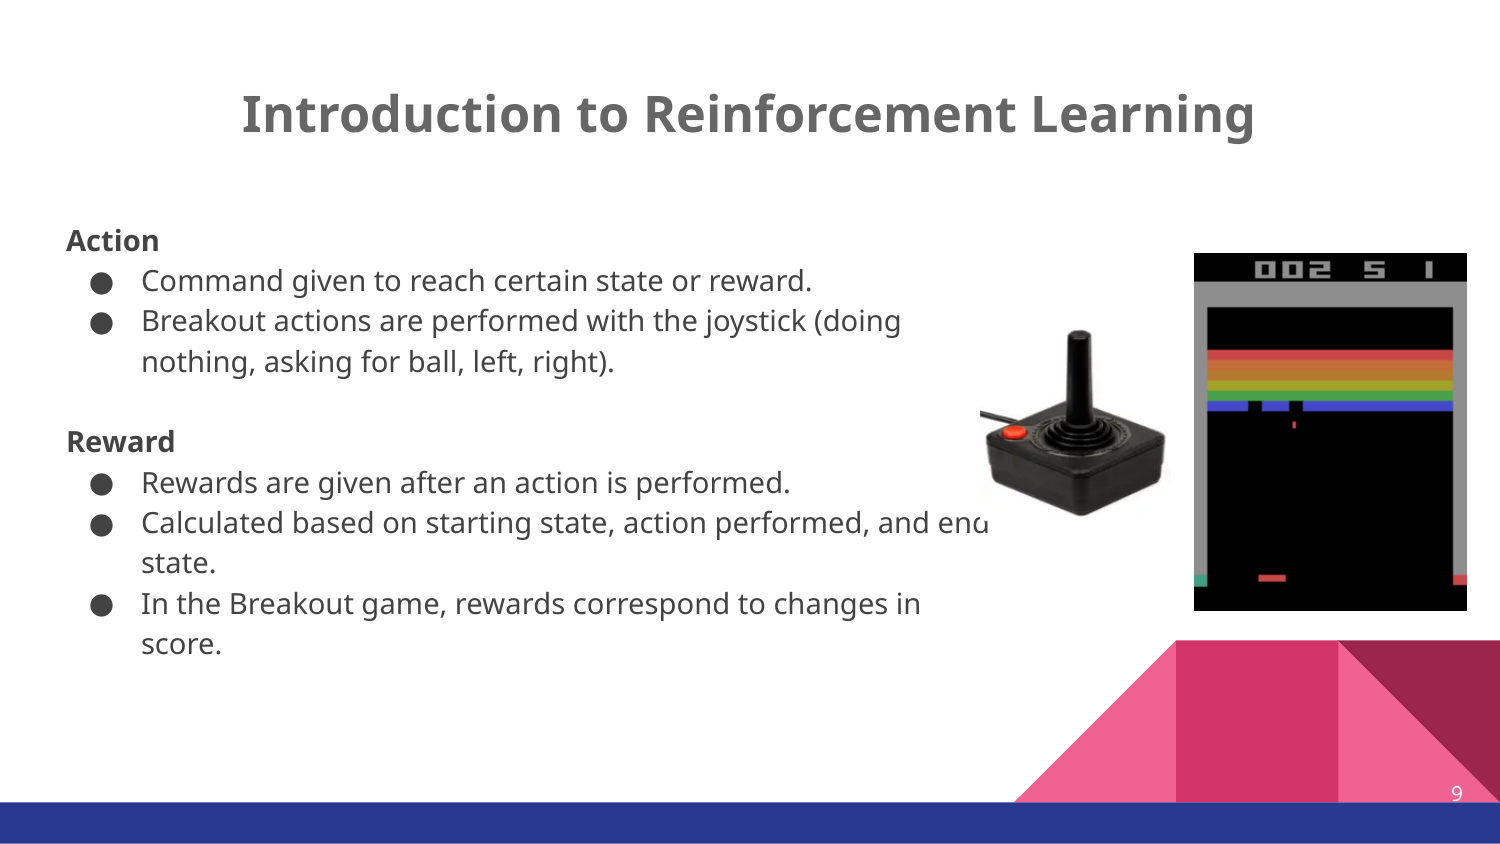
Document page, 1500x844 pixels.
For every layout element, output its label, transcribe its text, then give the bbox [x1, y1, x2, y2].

picture [1194, 253, 1467, 611]
list Action Command given to reach certain state or reward. Breakout actions are performed with the joystick (doing nothing, asking for ball, left, right). Reward Rewards are given after an action is performed. Calculated based on starting state, action performed, and end state. In the Breakout game, rewards correspond to changes in score. [51, 201, 1011, 750]
title Introduction to Reinforcement Learning [51, 67, 1449, 167]
slide_number ‹#› [1387, 762, 1478, 828]
picture [980, 325, 1171, 523]
